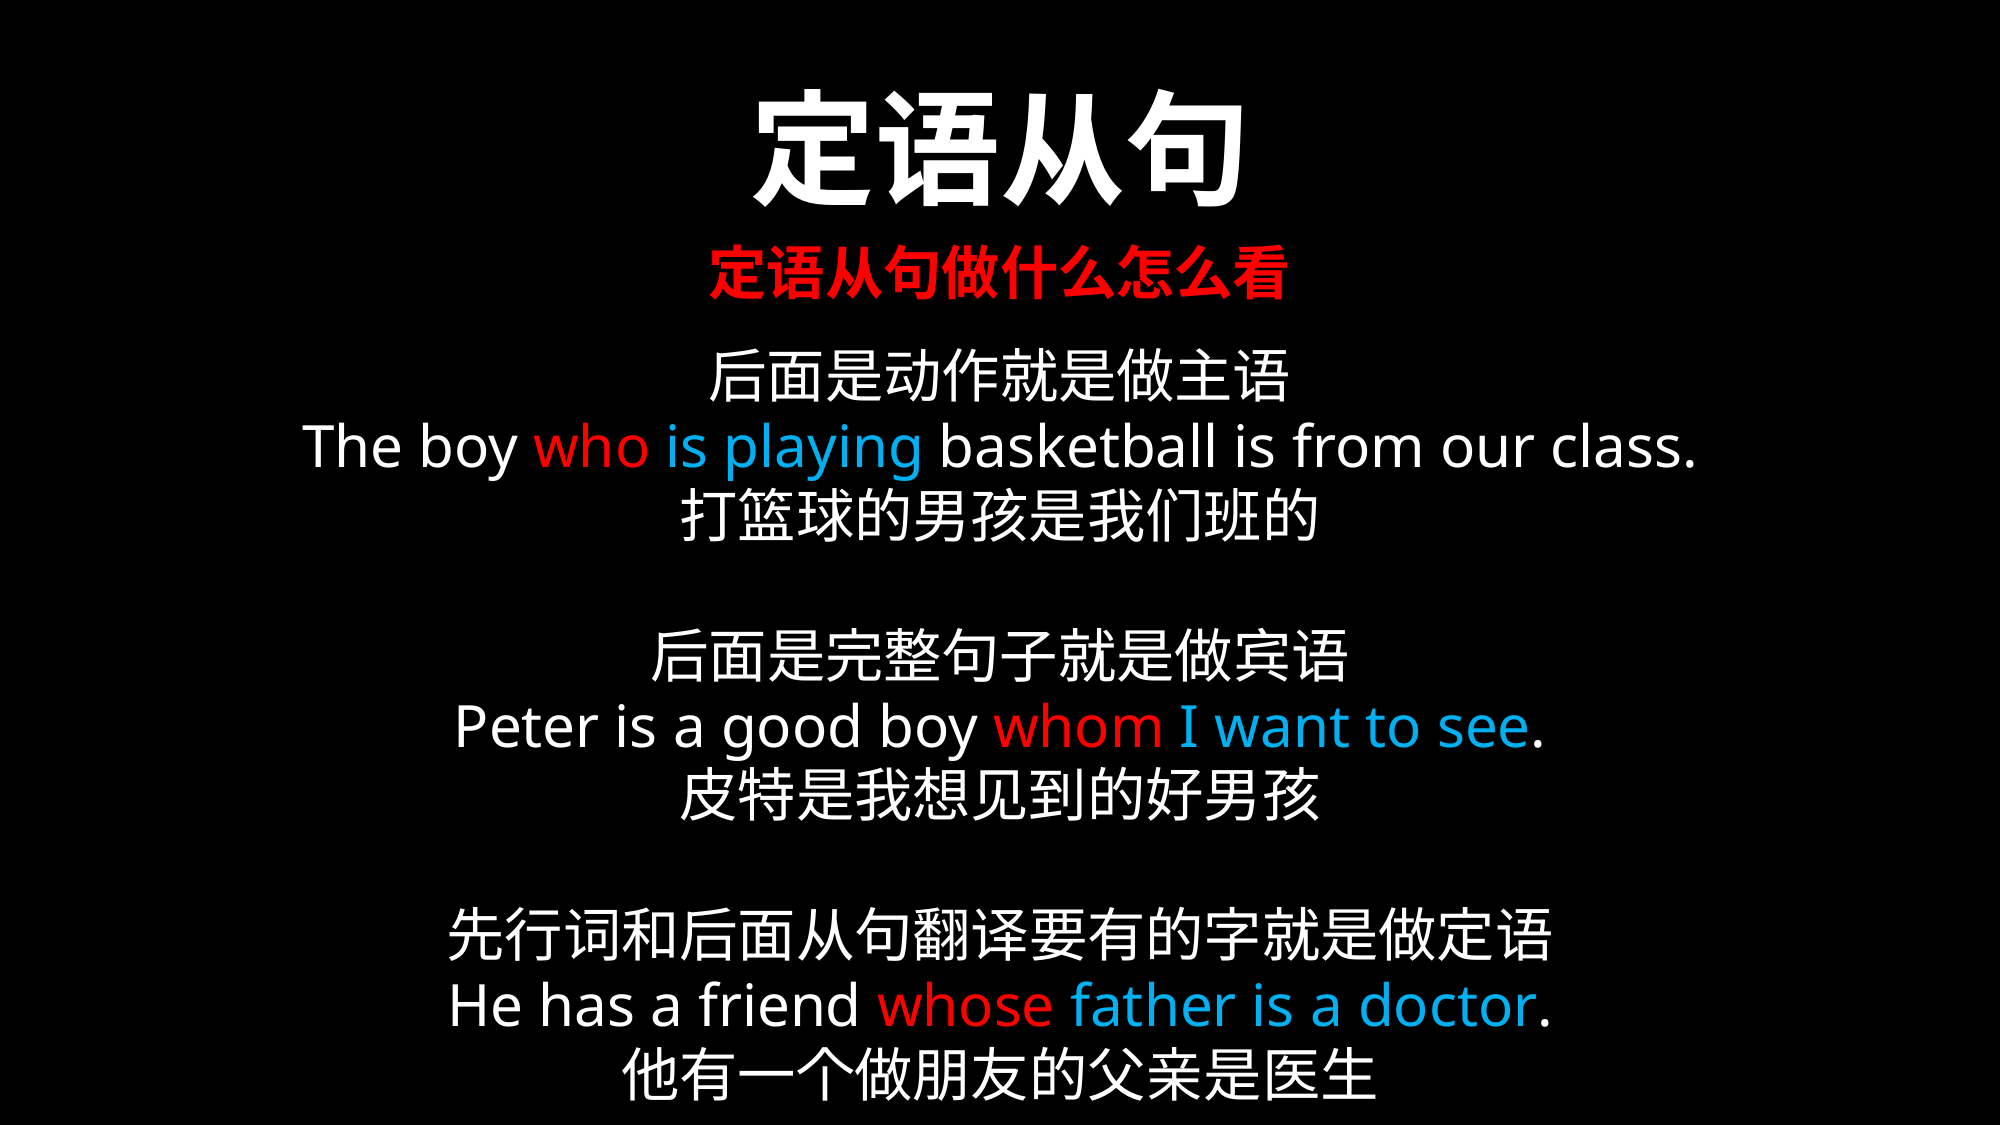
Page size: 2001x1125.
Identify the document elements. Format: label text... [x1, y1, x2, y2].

text_box 后面是动作就是做主语 The boy who is playing basketball is from our class. 打篮球的男孩是我们班的 后面是完整句子就是做宾语 Peter is a good boy whom I want to see. 皮特是我想见到的好男孩 先行词和后面从句翻译要有的字就是做定语 He has a friend whose father is a doctor. 他有一个做朋友的父亲是医生 [0, 331, 2000, 1116]
text_box 定语从句 [735, 62, 1265, 228]
text_box 定语从句做什么怎么看 [77, 229, 1922, 315]
